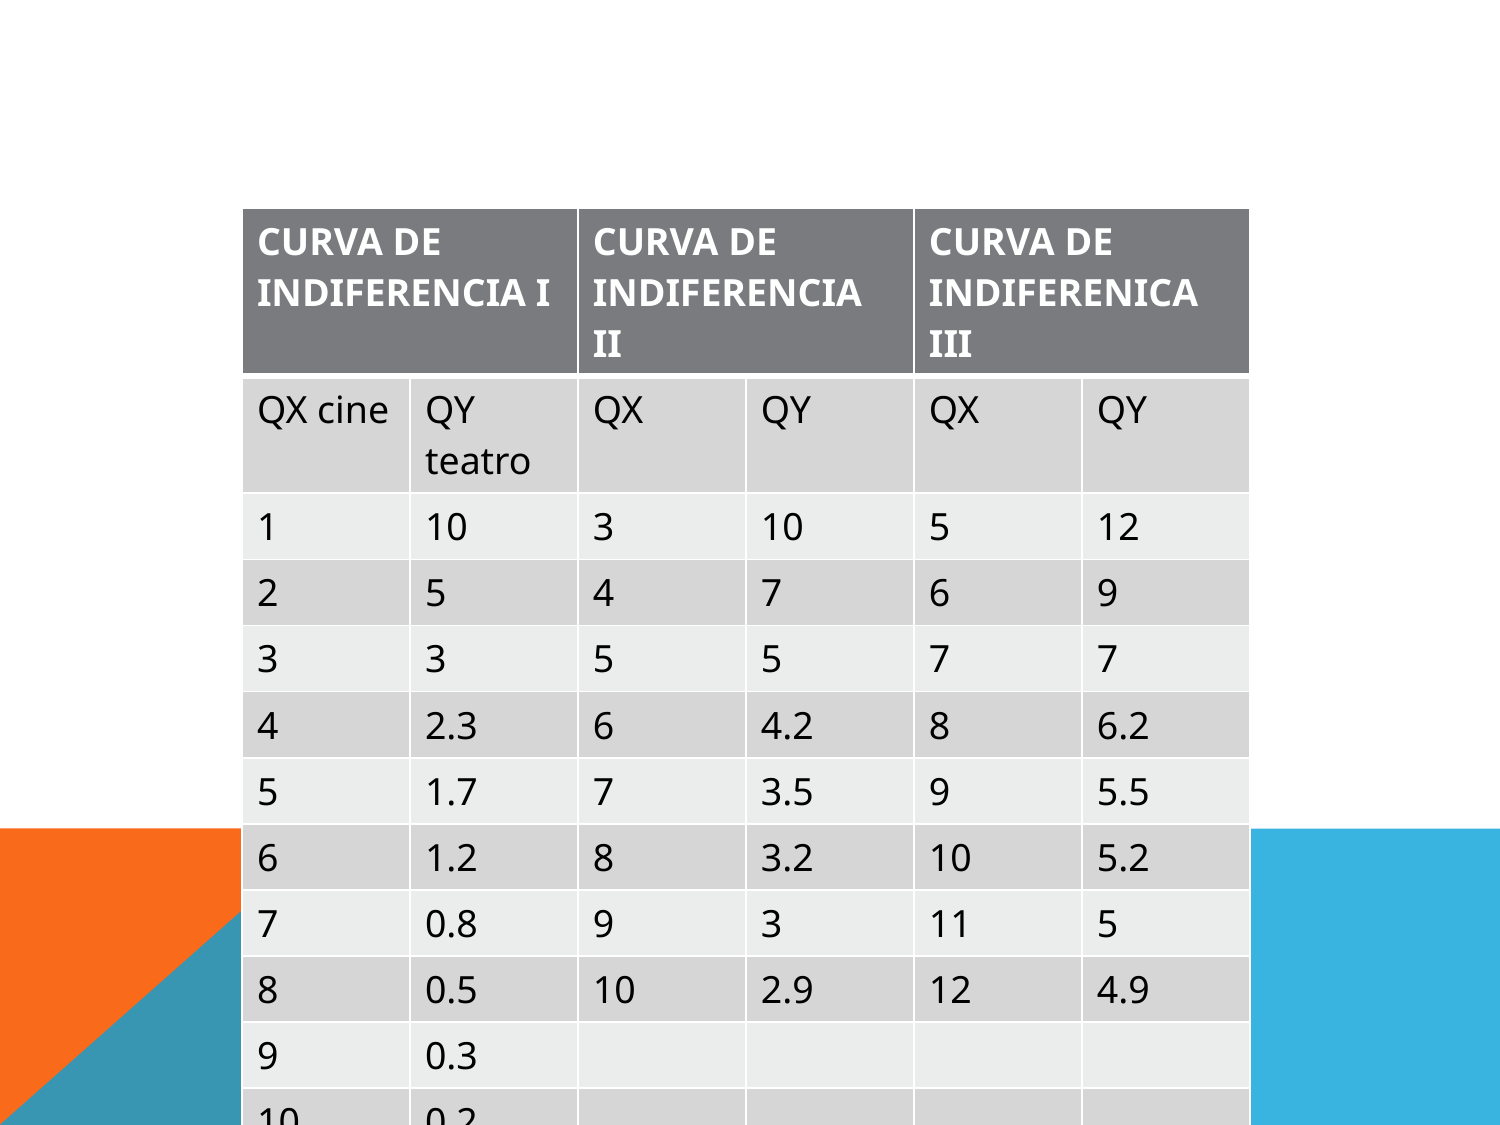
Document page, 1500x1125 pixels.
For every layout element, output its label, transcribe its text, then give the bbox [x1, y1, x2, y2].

table_cell 3 [747, 891, 913, 955]
table_cell QX [579, 379, 745, 492]
table_cell 5 [747, 626, 913, 691]
table_cell 5.5 [1083, 759, 1249, 823]
table_cell 2.3 [411, 692, 577, 757]
table_cell 8 [243, 957, 409, 1021]
table_cell 6.2 [1083, 692, 1249, 757]
table_cell QY teatro [411, 379, 577, 492]
table_cell 9 [243, 1023, 409, 1087]
table_cell 0.3 [411, 1023, 577, 1087]
table_cell 8 [915, 692, 1081, 757]
table_cell 7 [243, 891, 409, 955]
table_cell 6 [915, 560, 1081, 625]
table_cell 7 [1083, 626, 1249, 691]
table_cell 10 [747, 494, 913, 559]
table_cell 6 [579, 692, 745, 757]
table_cell [579, 1089, 745, 1125]
table_cell 3.5 [747, 759, 913, 823]
table_cell 0.5 [411, 957, 577, 1021]
table_cell 2 [243, 560, 409, 625]
table_cell 5 [411, 560, 577, 625]
table_cell [579, 1023, 745, 1087]
table_cell 9 [579, 891, 745, 955]
table_cell 2.9 [747, 957, 913, 1021]
table_cell 5 [243, 759, 409, 823]
table_cell 3 [579, 494, 745, 559]
table_cell 10 [243, 1089, 409, 1125]
table_header CURVA DE INDIFERENCIA I [243, 209, 577, 373]
table_cell QY [747, 379, 913, 492]
table_cell 4.2 [747, 692, 913, 757]
table_cell 4 [243, 692, 409, 757]
table_cell 8 [579, 825, 745, 889]
table_cell 3 [411, 626, 577, 691]
table_cell 0.8 [411, 891, 577, 955]
table_cell 1.2 [411, 825, 577, 889]
table_cell 12 [1083, 494, 1249, 559]
table_cell 4 [579, 560, 745, 625]
table_cell 6 [243, 825, 409, 889]
table_cell 11 [915, 891, 1081, 955]
table_cell 5 [579, 626, 745, 691]
table_cell 7 [747, 560, 913, 625]
table_cell 5.2 [1083, 825, 1249, 889]
table_cell 0.2 [411, 1089, 577, 1125]
table_cell QX [915, 379, 1081, 492]
table_cell 7 [915, 626, 1081, 691]
table_cell 3 [243, 626, 409, 691]
table_cell [747, 1089, 913, 1125]
table_cell 3.2 [747, 825, 913, 889]
table_cell QY [1083, 379, 1249, 492]
table_cell [1083, 1089, 1249, 1125]
table_cell 9 [1083, 560, 1249, 625]
table_cell 1 [243, 494, 409, 559]
table_cell 9 [915, 759, 1081, 823]
table_cell 1.7 [411, 759, 577, 823]
table_cell 10 [411, 494, 577, 559]
table_cell [747, 1023, 913, 1087]
table_cell 12 [915, 957, 1081, 1021]
table_cell [1083, 1023, 1249, 1087]
table_cell 10 [915, 825, 1081, 889]
table_header CURVA DE INDIFERENICA III [915, 209, 1249, 373]
table_header CURVA DE INDIFERENCIA II [579, 209, 913, 373]
table_cell [915, 1023, 1081, 1087]
table_cell 4.9 [1083, 957, 1249, 1021]
table_cell 5 [1083, 891, 1249, 955]
table_cell 7 [579, 759, 745, 823]
table_cell 5 [915, 494, 1081, 559]
table_cell QX cine [243, 379, 409, 492]
table_cell 10 [579, 957, 745, 1021]
table_cell [915, 1089, 1081, 1125]
